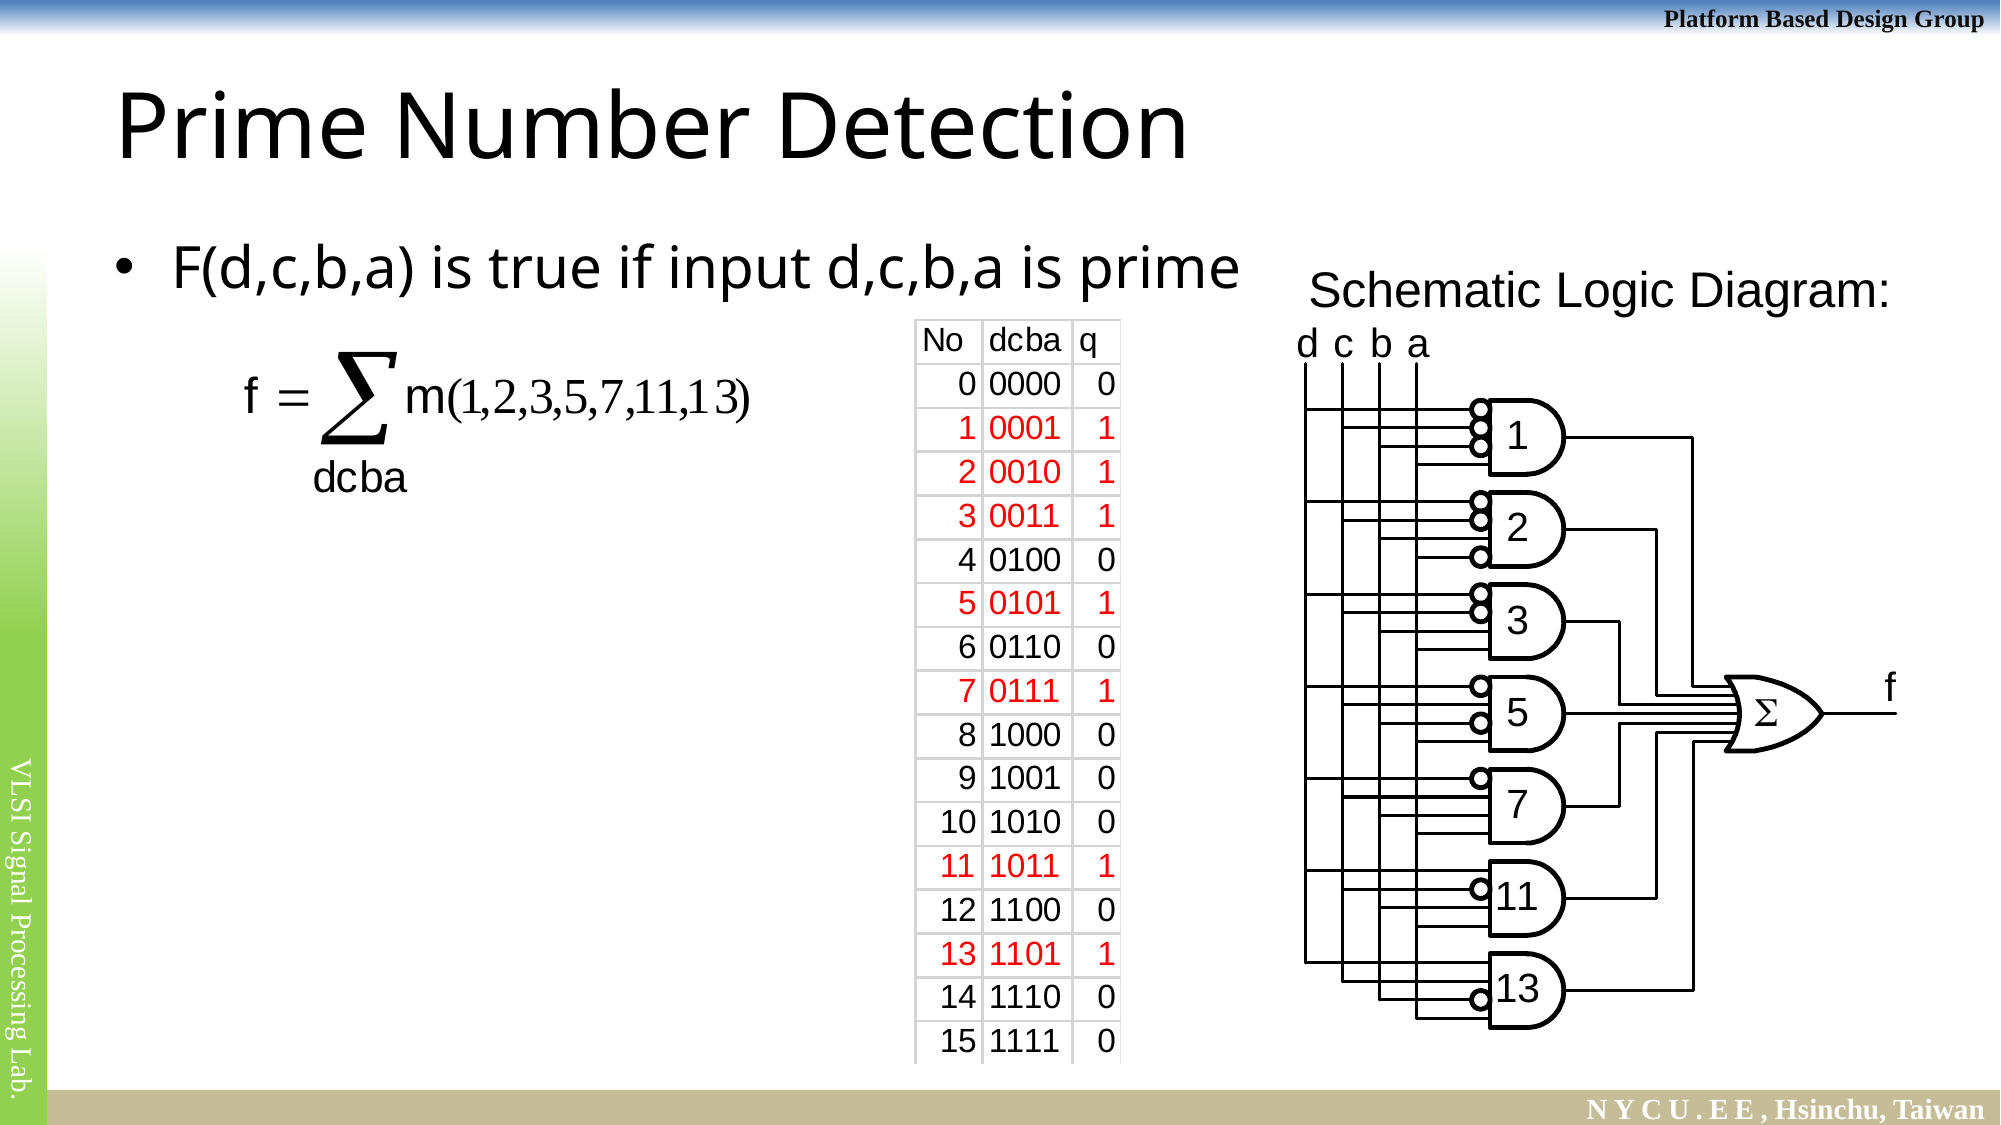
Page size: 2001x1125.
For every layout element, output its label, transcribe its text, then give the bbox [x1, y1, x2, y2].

title Prime Number Detection [99, 44, 1901, 200]
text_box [1291, 257, 1903, 1035]
list F(d,c,b,a) is true if input d,c,b,a is prime [99, 222, 1901, 1044]
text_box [231, 337, 767, 509]
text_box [914, 318, 1124, 1067]
